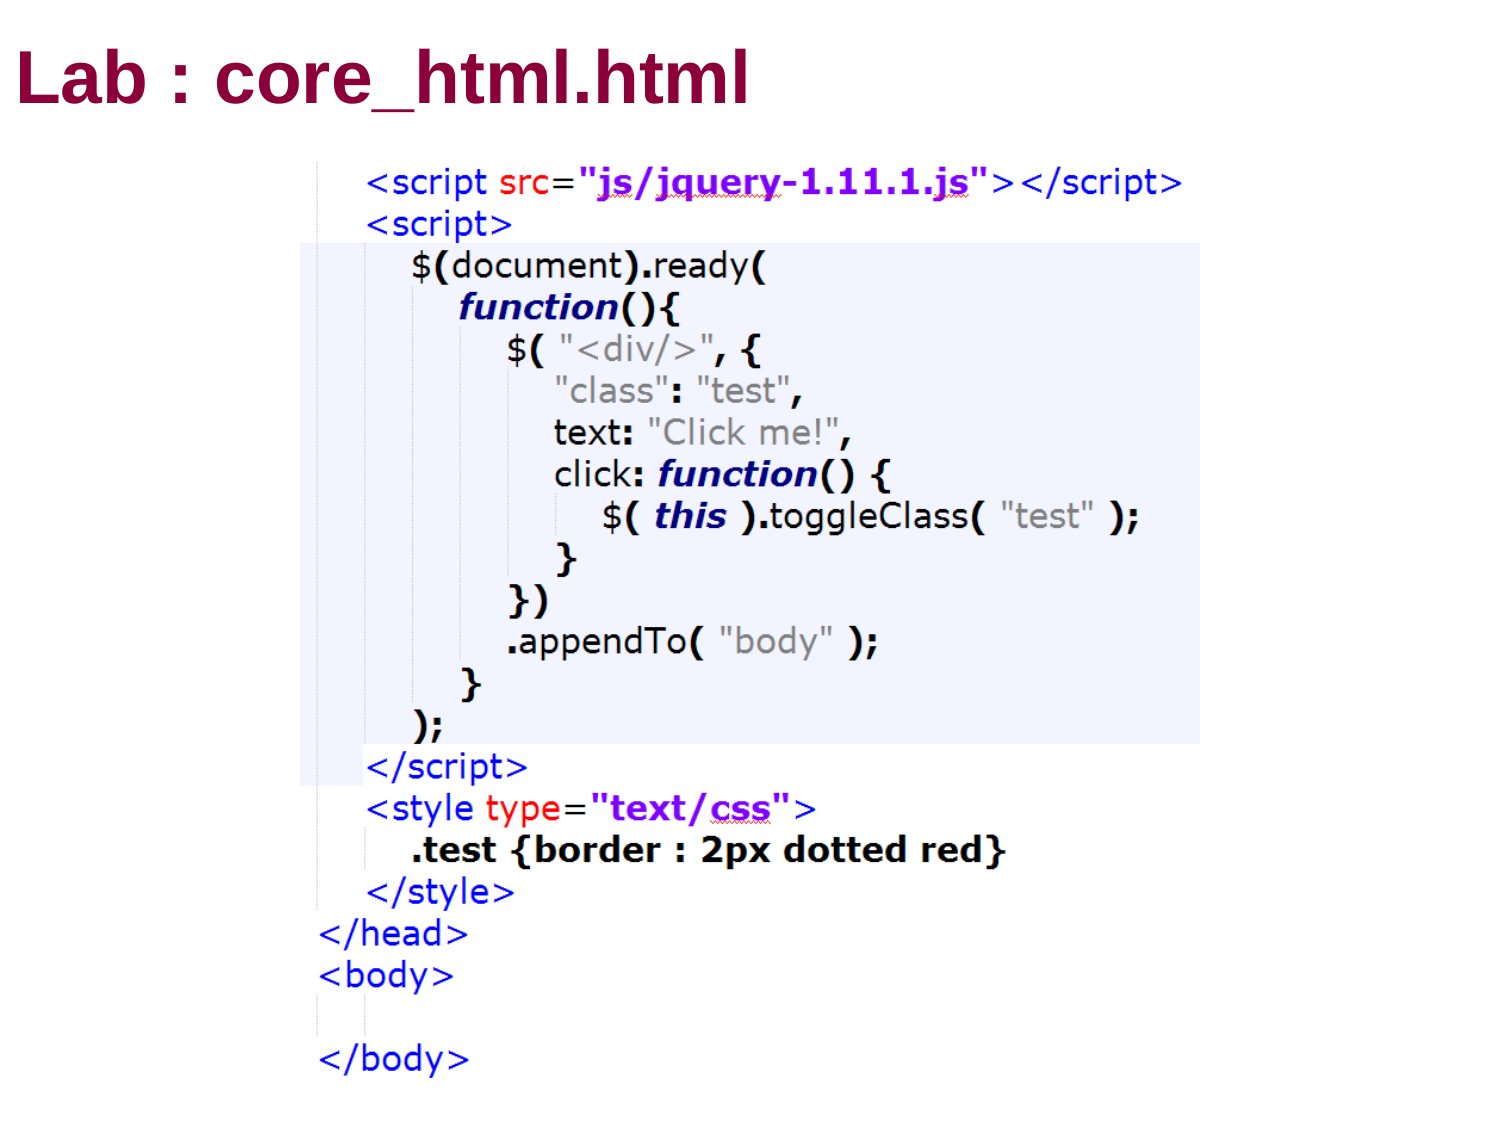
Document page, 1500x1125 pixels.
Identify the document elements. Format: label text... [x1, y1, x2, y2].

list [299, 162, 1201, 1085]
title Lab : core_html.html [0, 0, 1476, 148]
